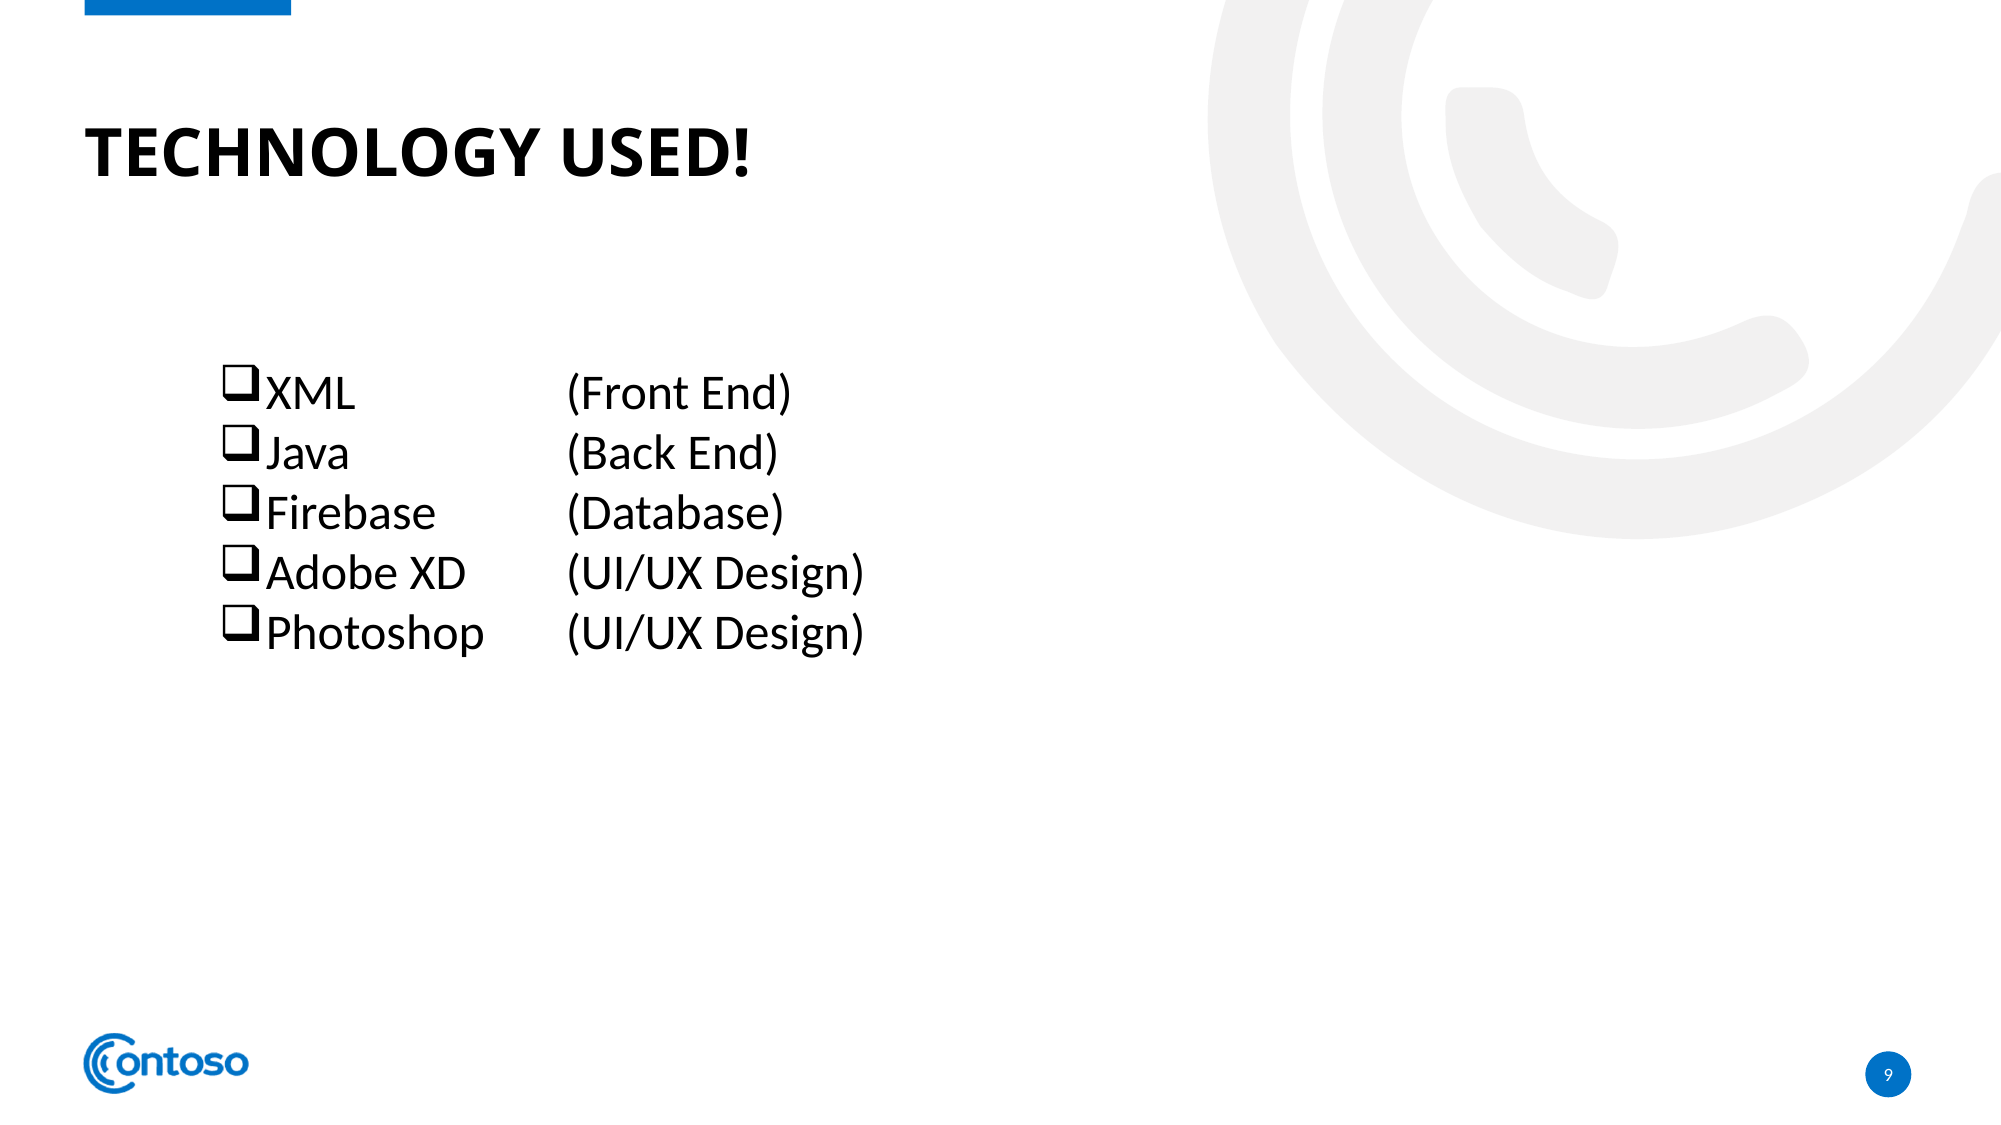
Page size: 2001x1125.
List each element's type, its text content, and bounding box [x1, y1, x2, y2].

text_box XML (Front End) Java (Back End) Firebase (Database) Adobe XD (UI/UX Design) Photoshop (UI/UX Design) [204, 351, 1405, 727]
slide_number 9 [1864, 1059, 1913, 1090]
picture [77, 1027, 254, 1095]
title Technology Used! [84, 40, 1914, 192]
